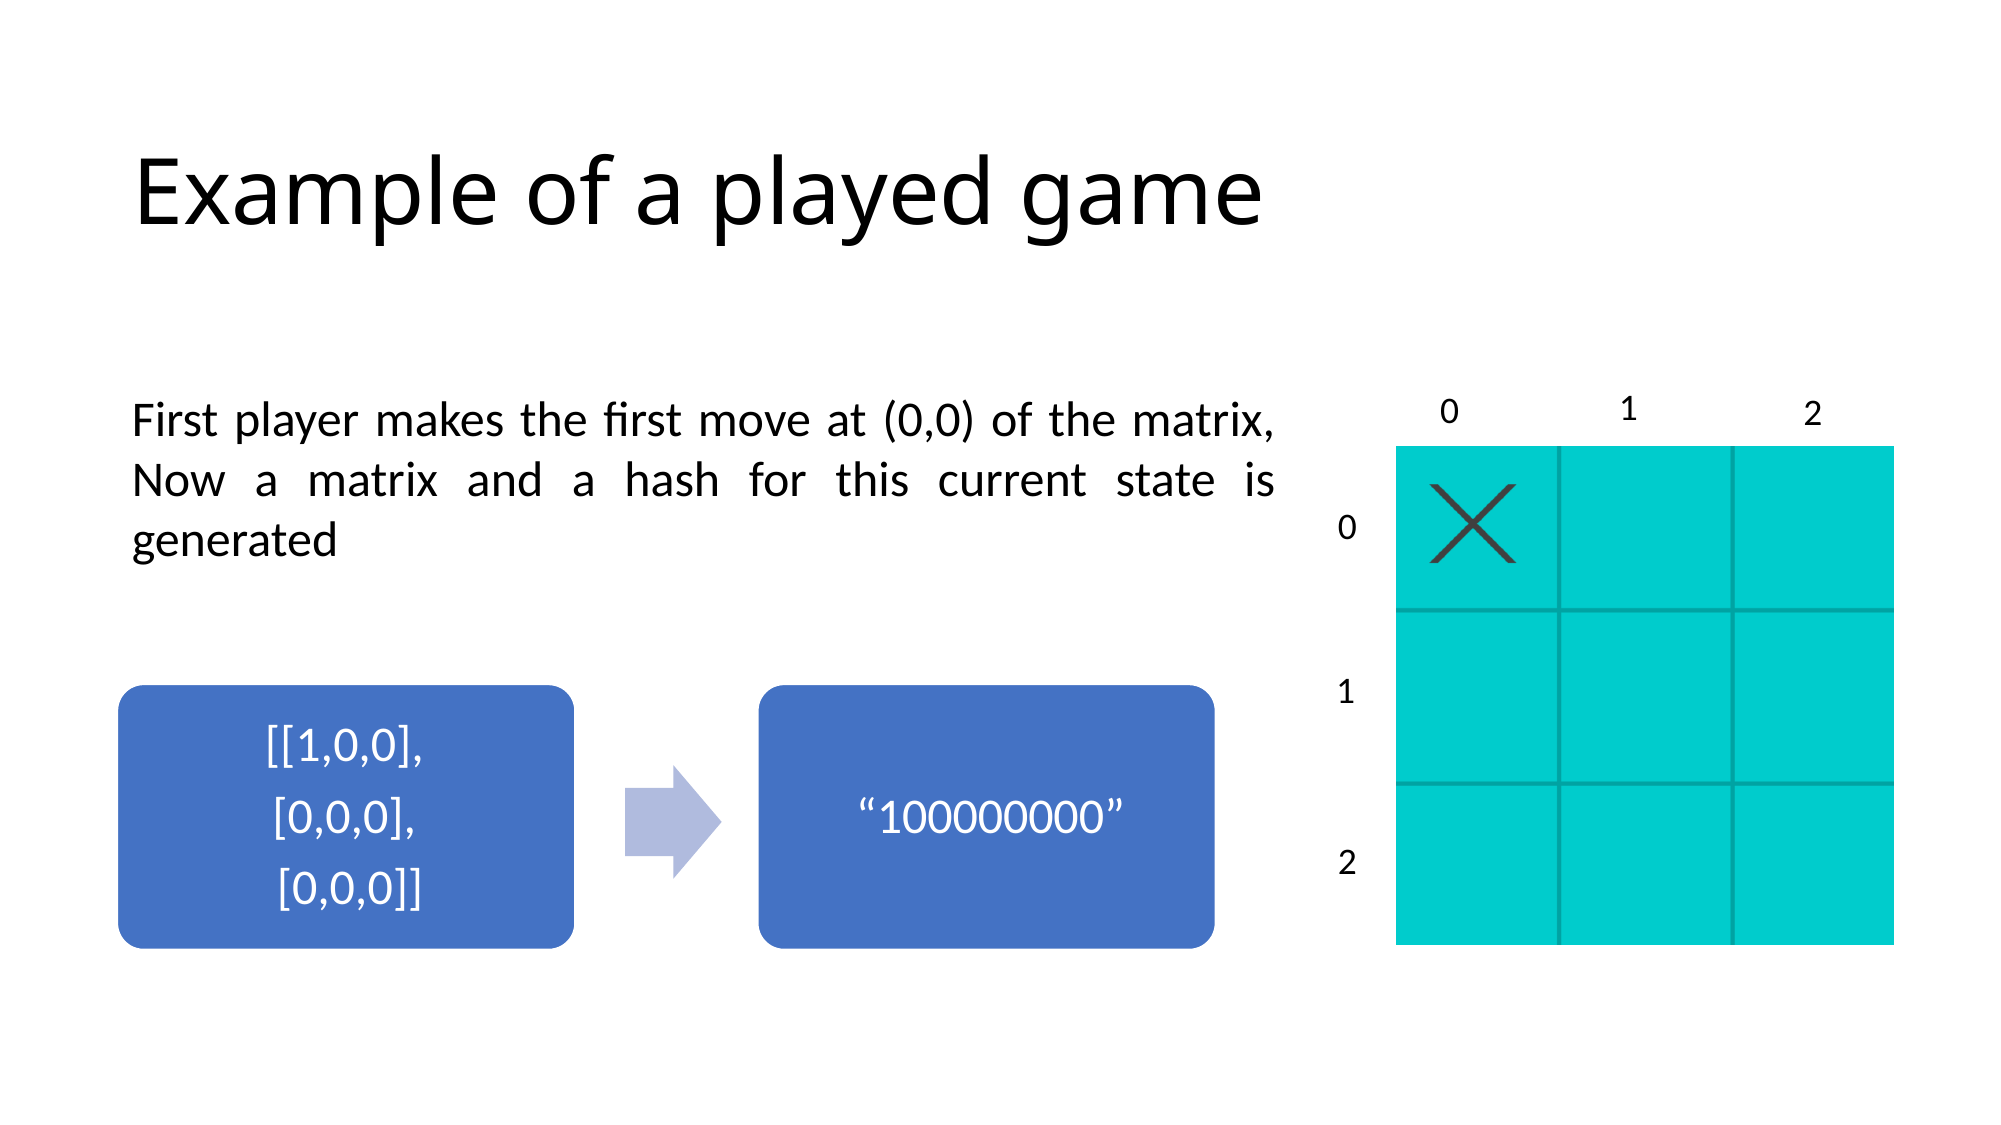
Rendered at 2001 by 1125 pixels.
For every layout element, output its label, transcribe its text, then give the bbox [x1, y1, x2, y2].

text_box 1 [1321, 658, 1372, 719]
picture [1396, 446, 1894, 945]
text_box 0 [1323, 494, 1361, 555]
text_box 2 [1323, 829, 1374, 890]
text_box 1 [1603, 375, 1655, 436]
text_box 0 [1425, 378, 1476, 439]
text_box 2 [1788, 380, 1839, 441]
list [117, 684, 1218, 950]
text_box First player makes the first move at (0,0) of the matrix, Now a matrix and a hash for this current state is generated [117, 378, 1291, 634]
title Example of a played game [117, 85, 1843, 304]
